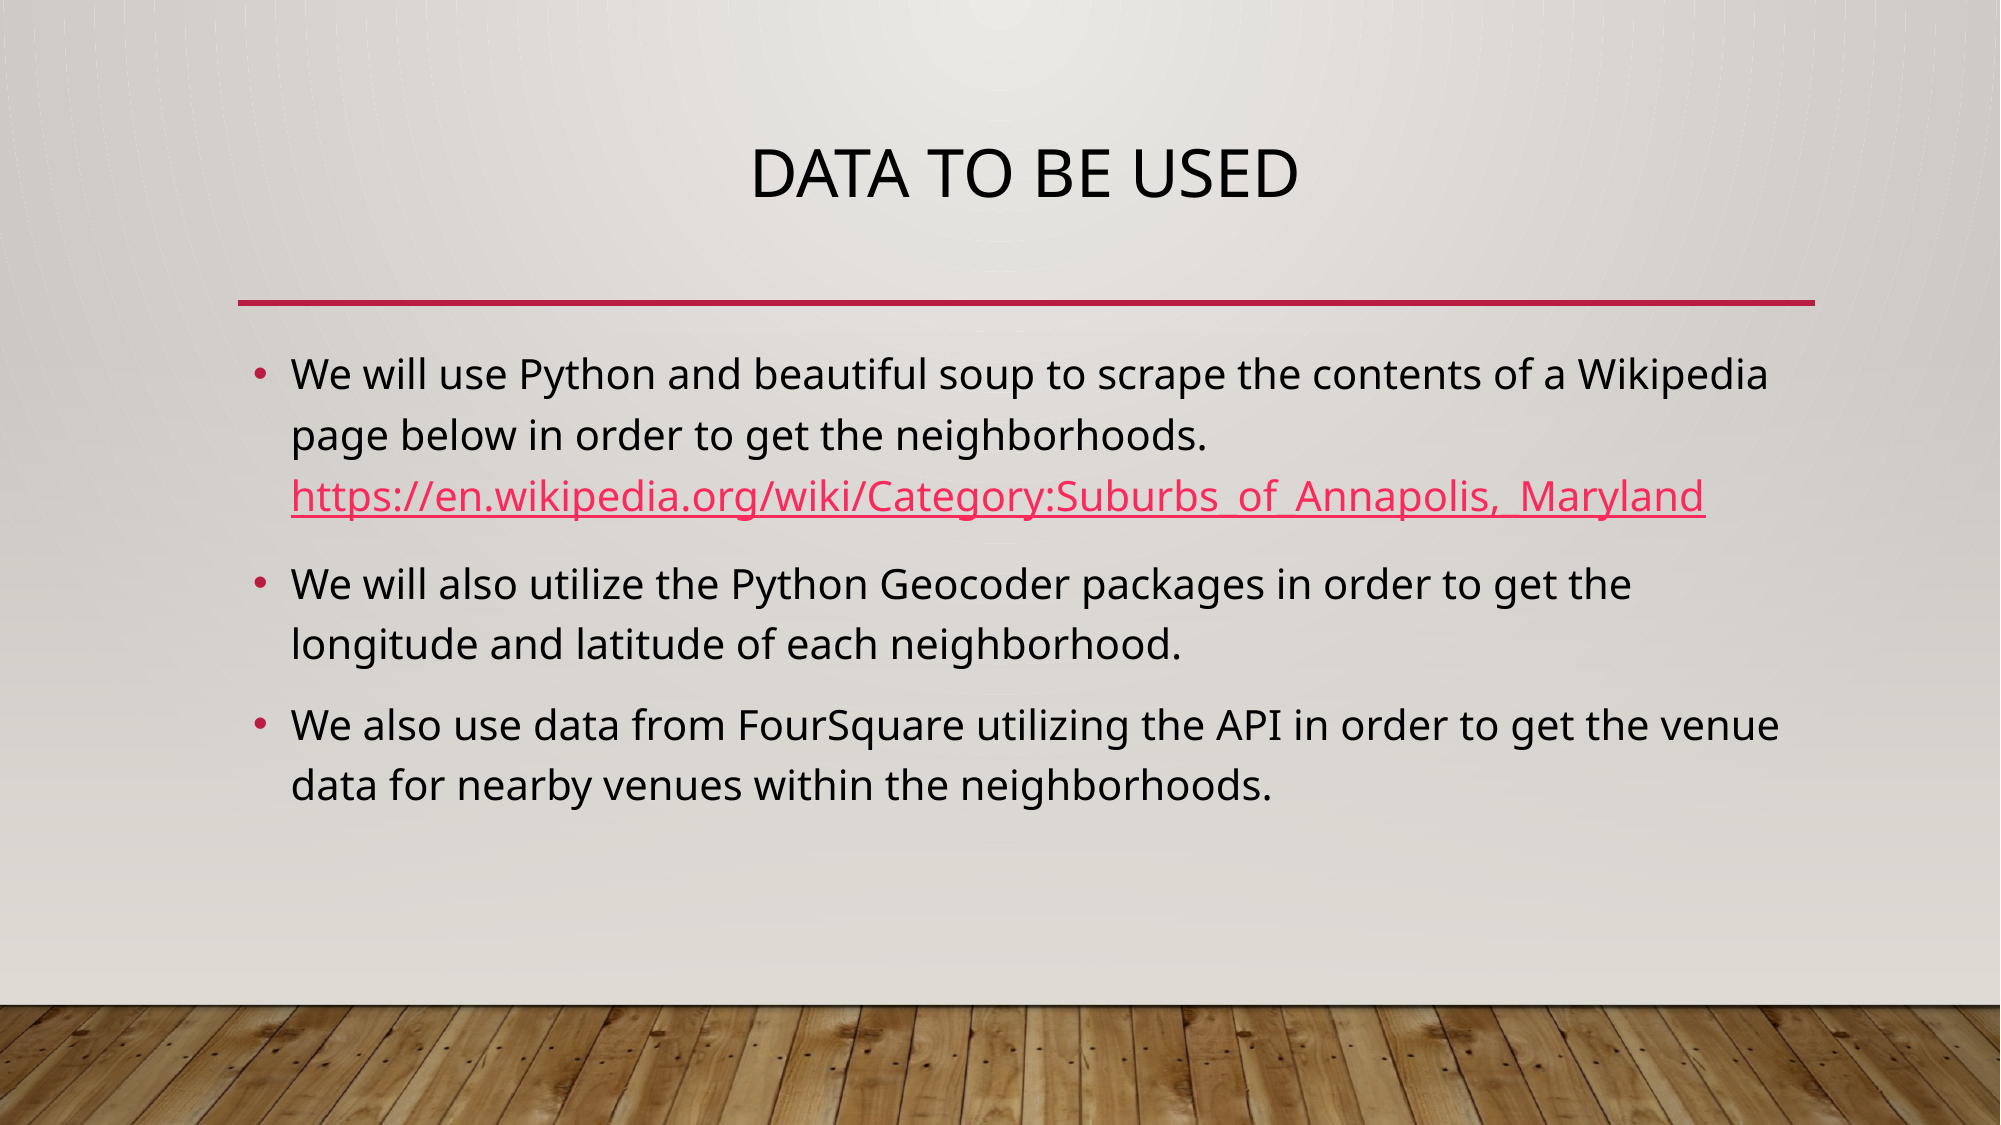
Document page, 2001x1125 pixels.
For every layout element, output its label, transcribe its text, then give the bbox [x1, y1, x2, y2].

picture [0, 1005, 2000, 1125]
title Data to be used [238, 131, 1814, 305]
list We will use Python and beautiful soup to scrape the contents of a Wikipedia page below in order to get the neighborhoods. https://en.wikipedia.org/wiki/Category:Suburbs_of_Annapolis,_Maryland We will also utilize the Python Geocoder packages in order to get the longitude and latitude of each neighborhood. We also use data from FourSquare utilizing the API in order to get the venue data for nearby venues within the neighborhoods. [238, 330, 1814, 897]
